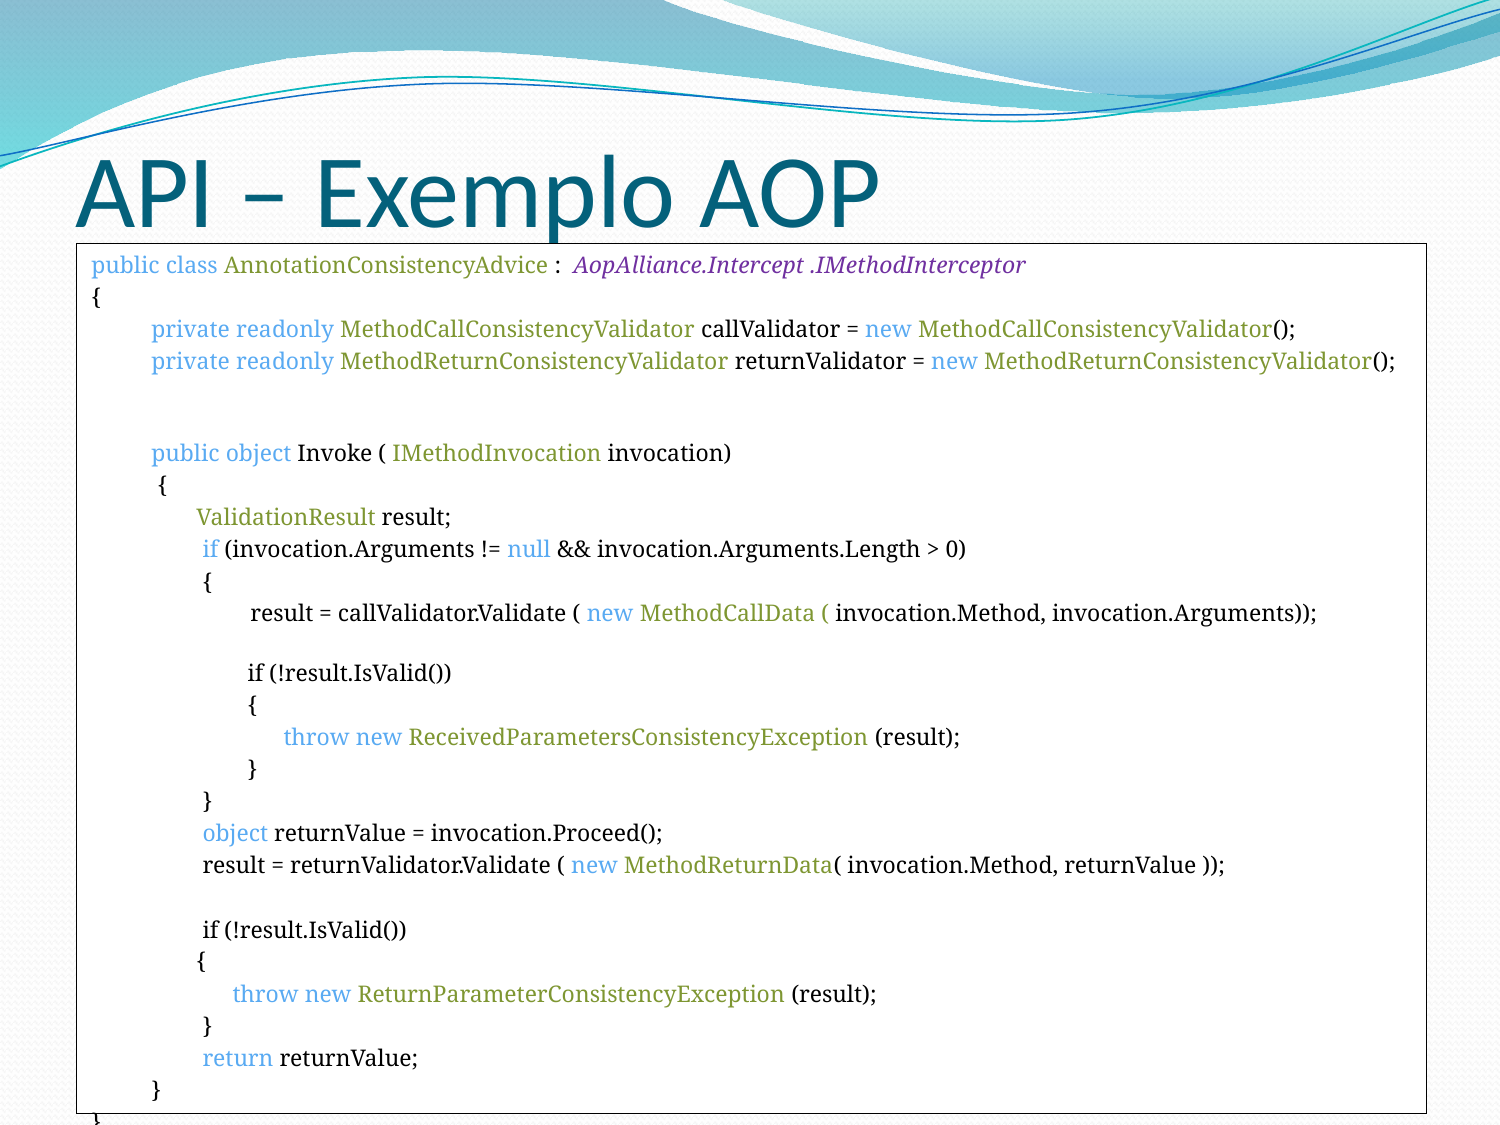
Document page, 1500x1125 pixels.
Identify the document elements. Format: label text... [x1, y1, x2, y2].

list public class AnnotationConsistencyAdvice : AopAlliance.Intercept .IMethodInterceptor { private readonly MethodCallConsistencyValidator callValidator = new MethodCallConsistencyValidator(); private readonly MethodReturnConsistencyValidator returnValidator = new MethodReturnConsistencyValidator(); public object Invoke ( IMethodInvocation invocation) { ValidationResult result; if (invocation.Arguments != null && invocation.Arguments.Length > 0) { result = callValidator.Validate ( new MethodCallData ( invocation.Method, invocation.Arguments)); if (!result.IsValid()) { throw new ReceivedParametersConsistencyException (result); } } object returnValue = invocation.Proceed(); result = returnValidator.Validate ( new MethodReturnData( invocation.Method, returnValue )); if (!result.IsValid()) { throw new ReturnParameterConsistencyException (result); } return returnValue; } } [76, 243, 1427, 1114]
title API – Exemplo AOP [75, 115, 1425, 256]
